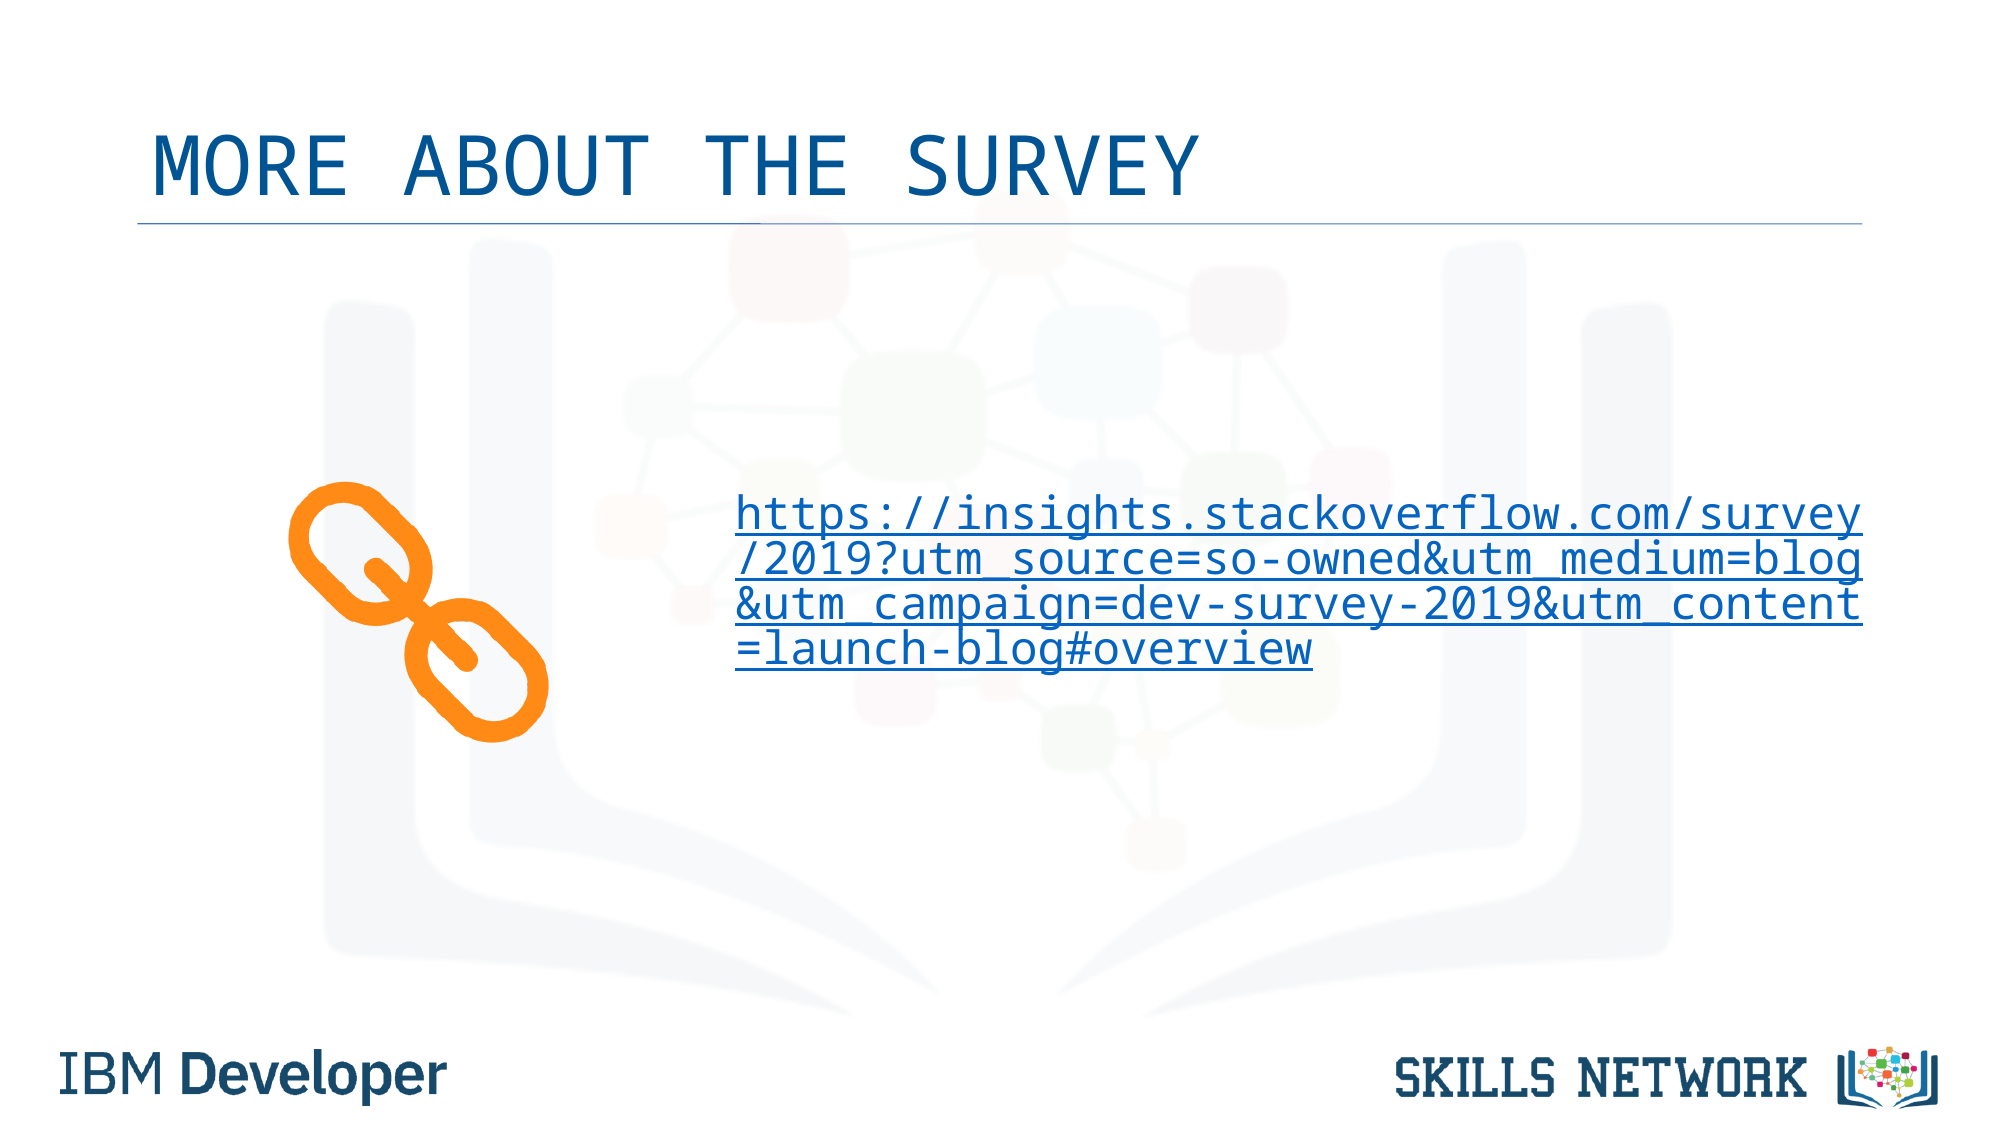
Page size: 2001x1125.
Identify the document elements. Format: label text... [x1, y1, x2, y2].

list https://insights.stackoverflow.com/survey/2019?utm_source=so-owned&utm_medium=blog&utm_campaign=dev-survey-2019&utm_content=launch-blog#overview [720, 476, 1880, 899]
title MORE ABOUT THE SURVEY [137, 59, 1863, 278]
picture [1390, 1045, 1945, 1111]
picture [55, 1045, 459, 1108]
picture [236, 429, 600, 794]
